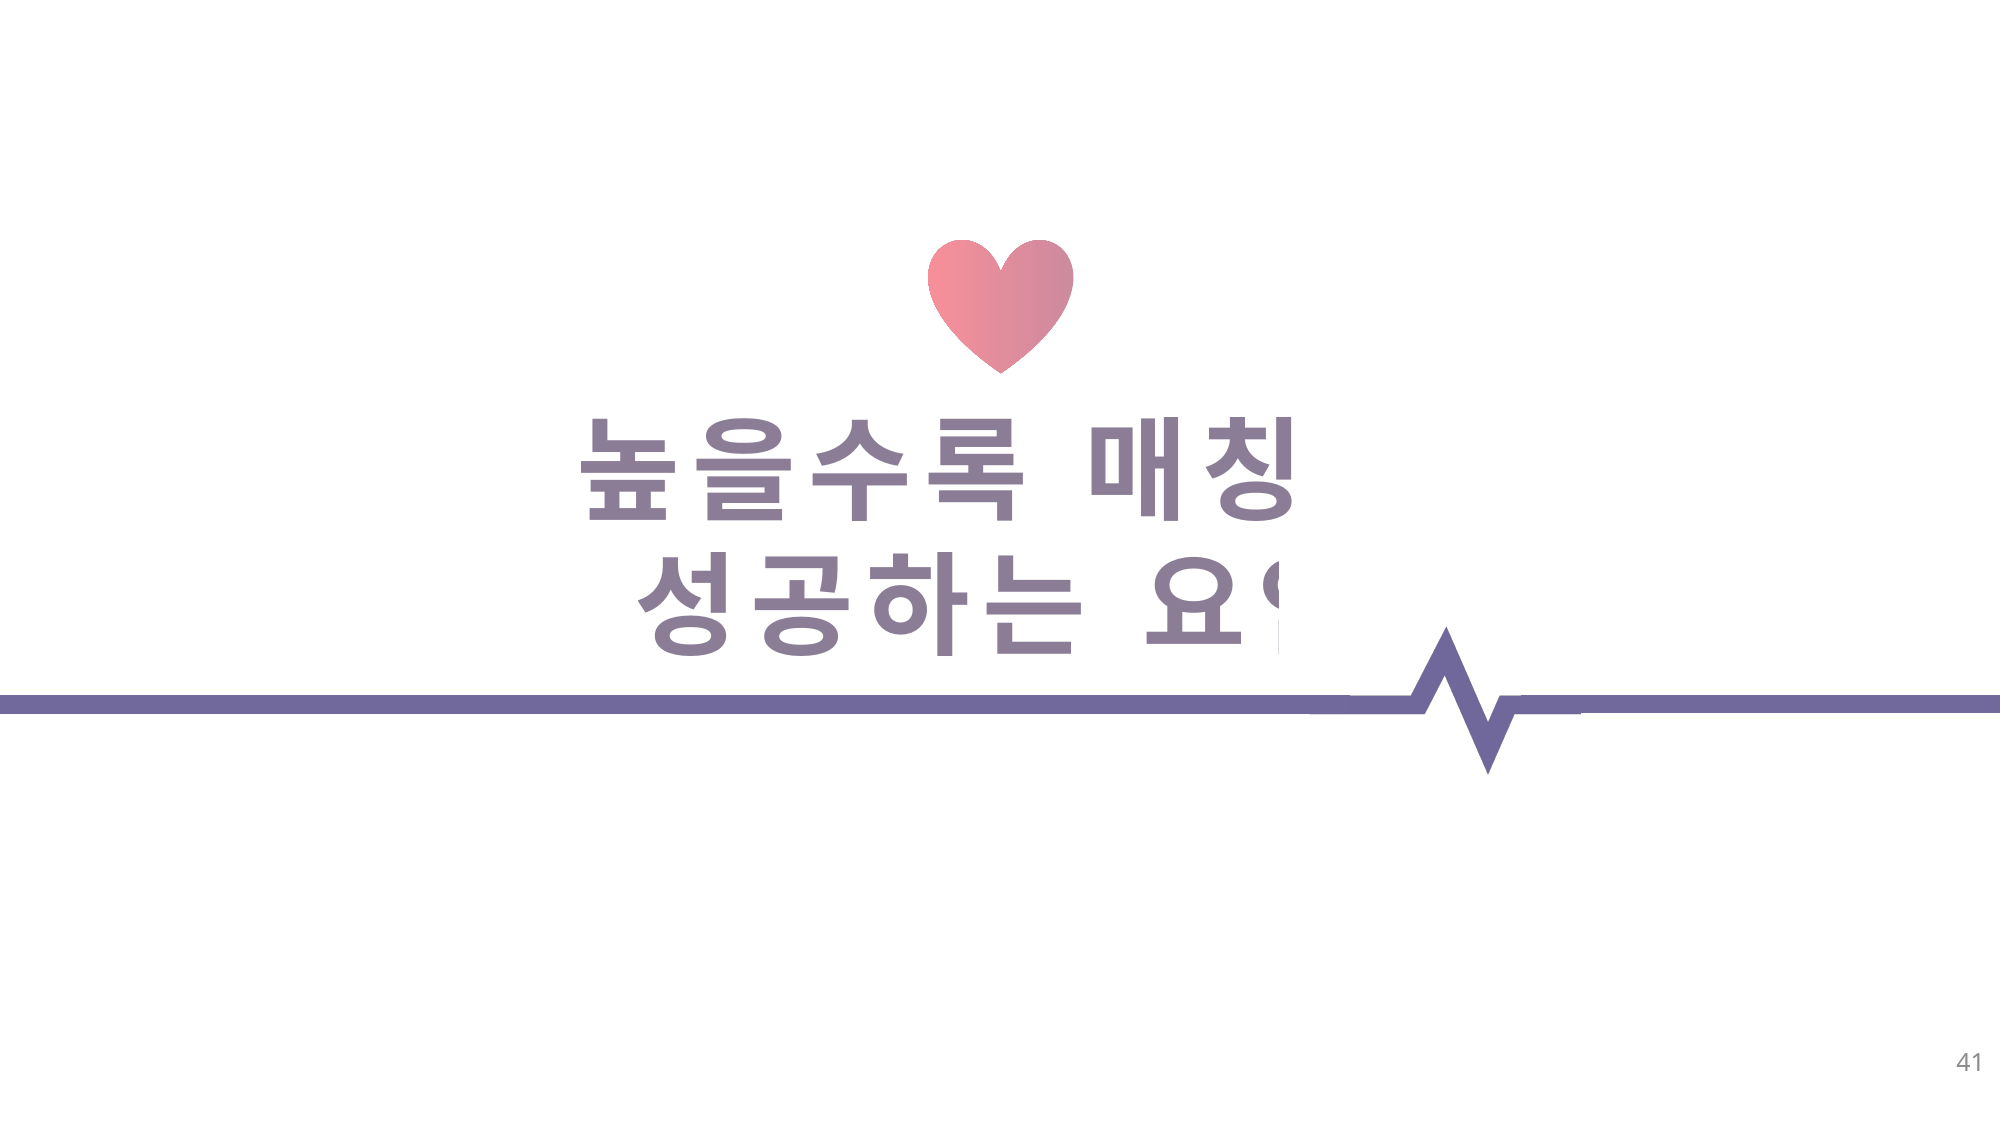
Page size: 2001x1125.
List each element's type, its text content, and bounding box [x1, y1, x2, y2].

text_box [927, 239, 1075, 375]
text_box 높을수록 매칭이 성공하는 요인 [561, 391, 1435, 615]
text_box 41 [1549, 1033, 2000, 1094]
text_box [0, 615, 2000, 787]
